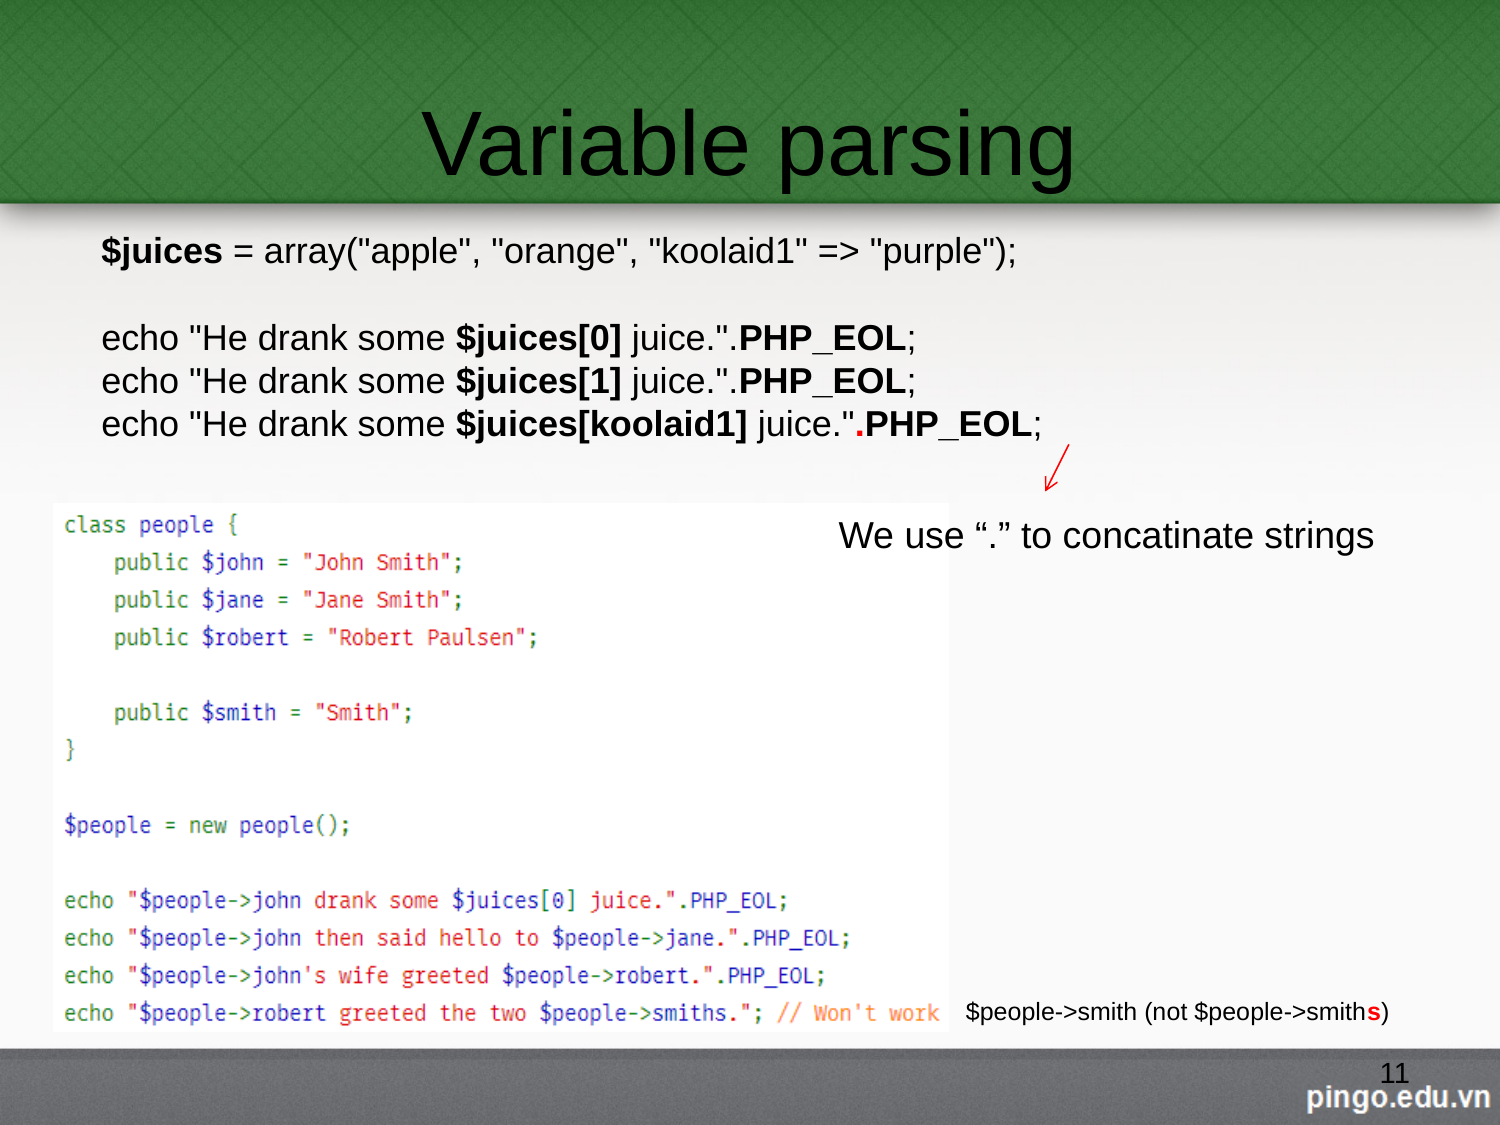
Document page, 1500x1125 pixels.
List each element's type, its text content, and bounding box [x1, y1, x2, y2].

text_box $people->smith (not $people->smiths) [952, 987, 1405, 1033]
picture [0, 0, 1500, 1125]
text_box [1045, 444, 1070, 492]
title Variable parsing [74, 44, 1426, 233]
text_box We use “.” to concatinate strings [949, 503, 1391, 564]
list $juices = array("apple", "orange", "koolaid1" => "purple"); echo "He drank some $juices[0] juice.".PHP_EOL; echo "He drank some $juices[1] juice.".PHP_EOL; echo "He drank some $juices[koolaid1] juice.".PHP_EOL; [41, 219, 1392, 457]
slide_number 11 [1074, 1046, 1426, 1125]
